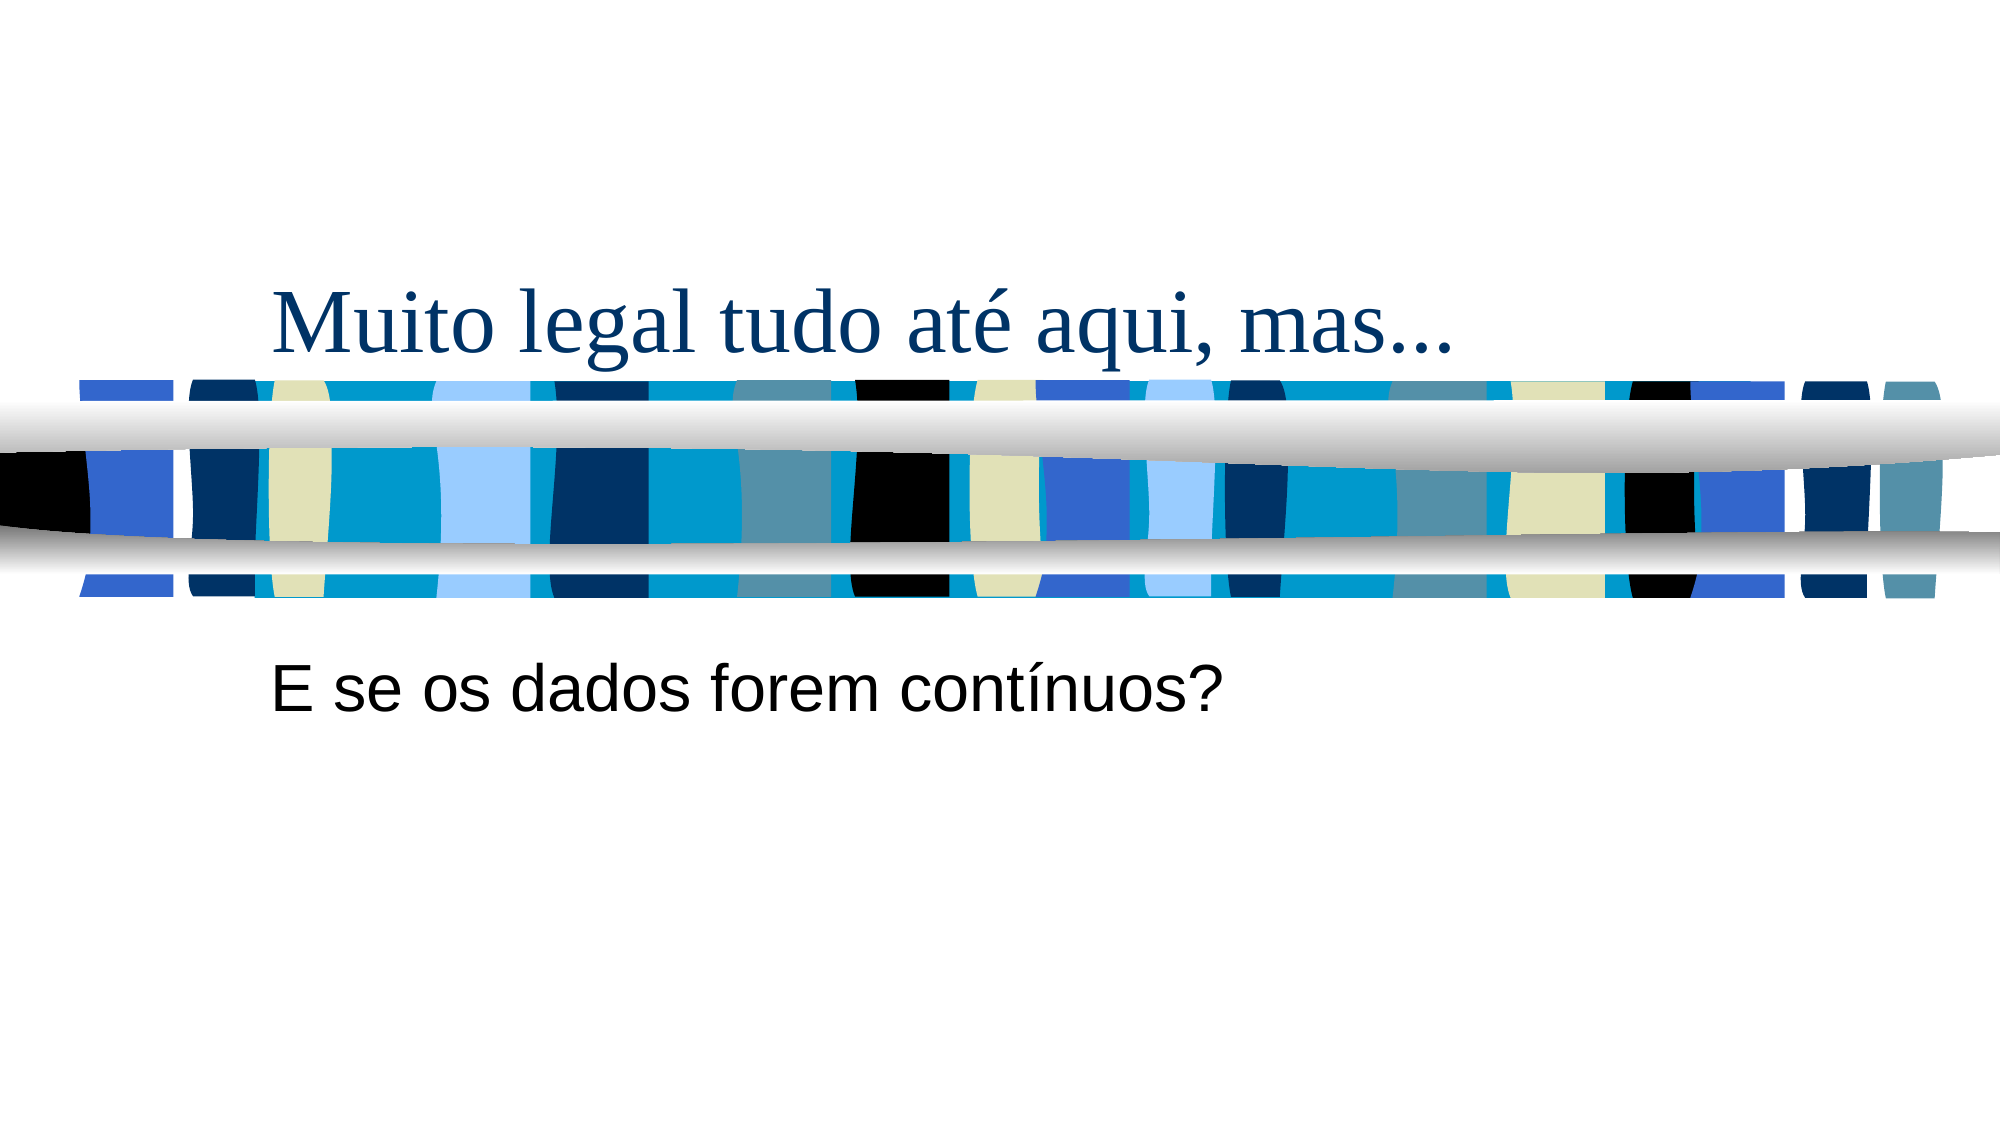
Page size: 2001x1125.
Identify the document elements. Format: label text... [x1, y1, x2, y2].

subtitle E se os dados forem contínuos? [254, 637, 1656, 926]
title Muito legal tudo até aqui, mas... [256, 224, 1957, 408]
